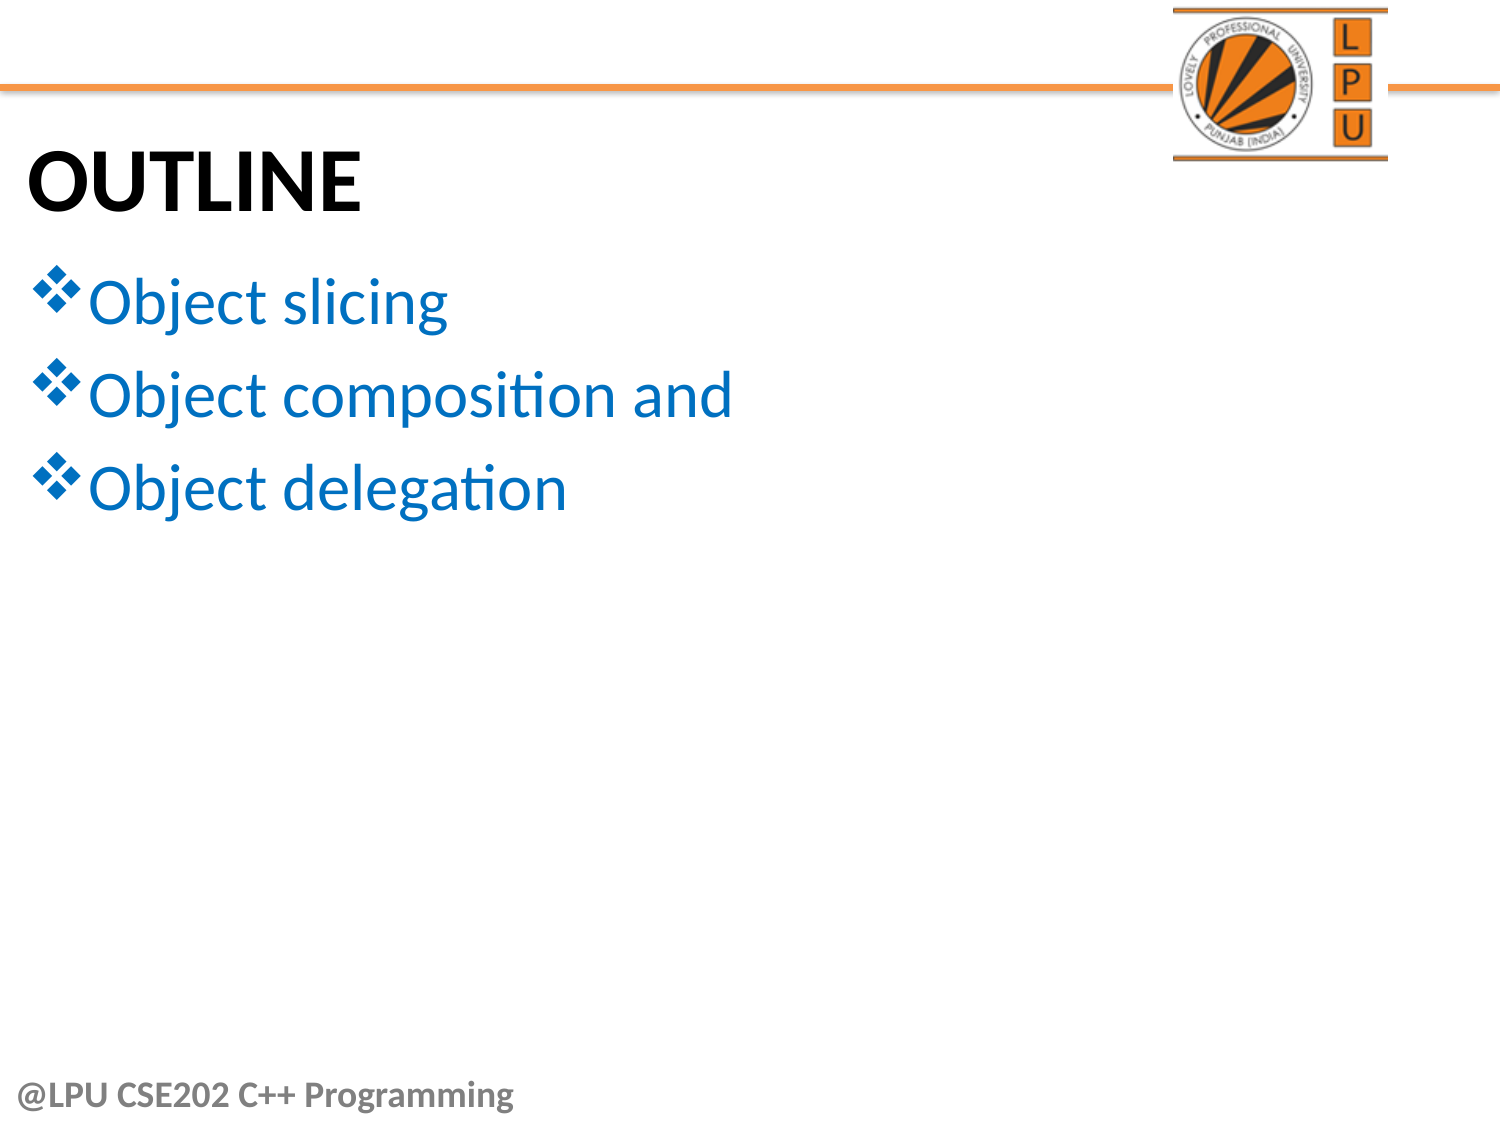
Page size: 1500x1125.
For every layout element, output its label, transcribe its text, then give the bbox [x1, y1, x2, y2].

picture [1173, 0, 1388, 182]
list Object slicing Object composition and Object delegation [12, 249, 1363, 993]
title Outline [12, 99, 1363, 249]
